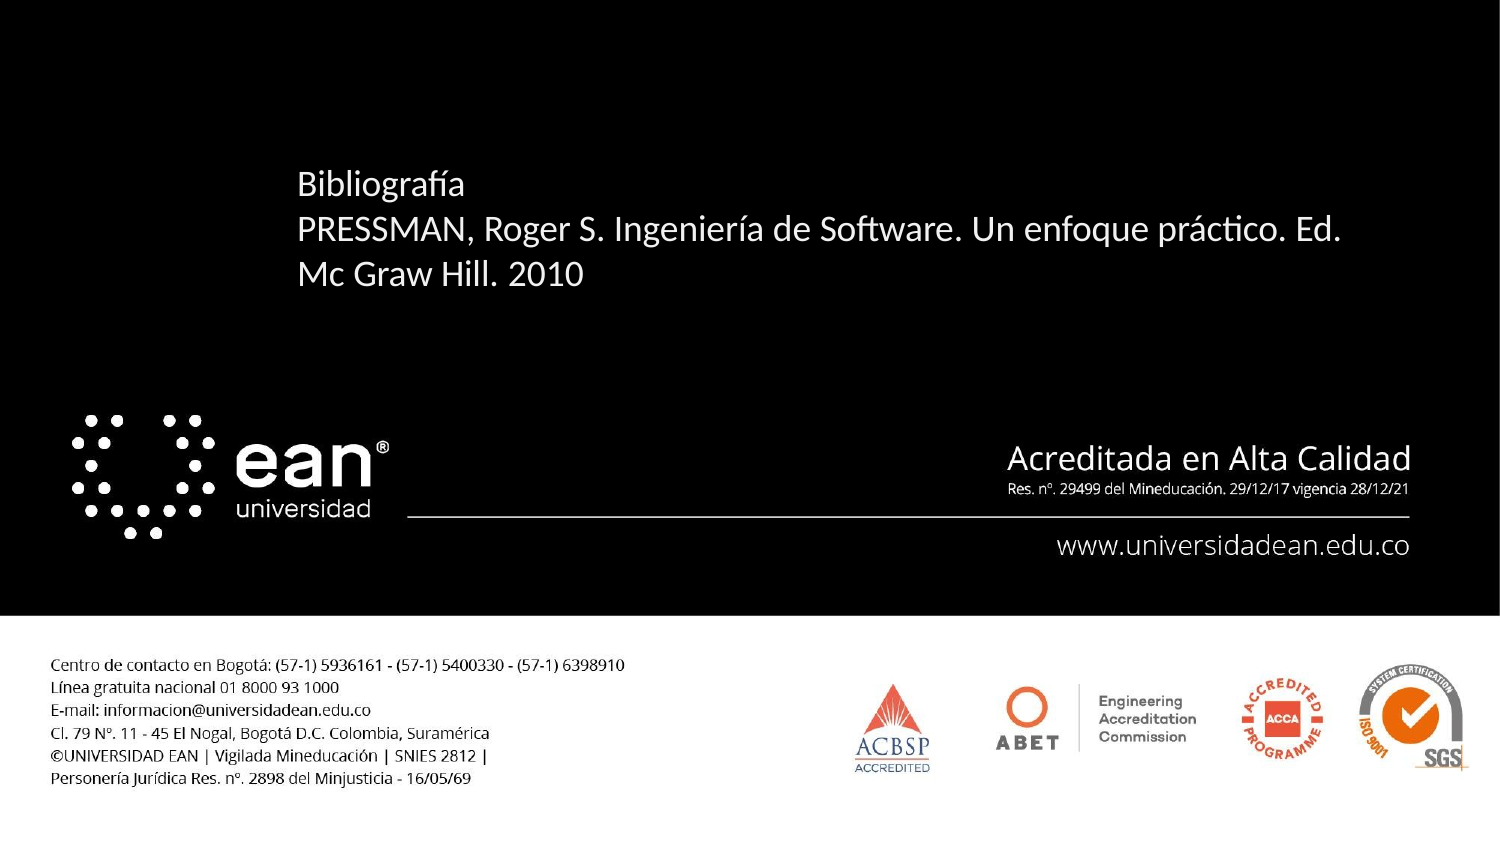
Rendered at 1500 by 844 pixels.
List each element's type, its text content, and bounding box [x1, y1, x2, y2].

text_box Bibliografía PRESSMAN, Roger S. Ingeniería de Software. Un enfoque práctico. Ed. Mc Graw Hill. 2010 [294, 156, 1357, 294]
text_box [0, 0, 1500, 792]
